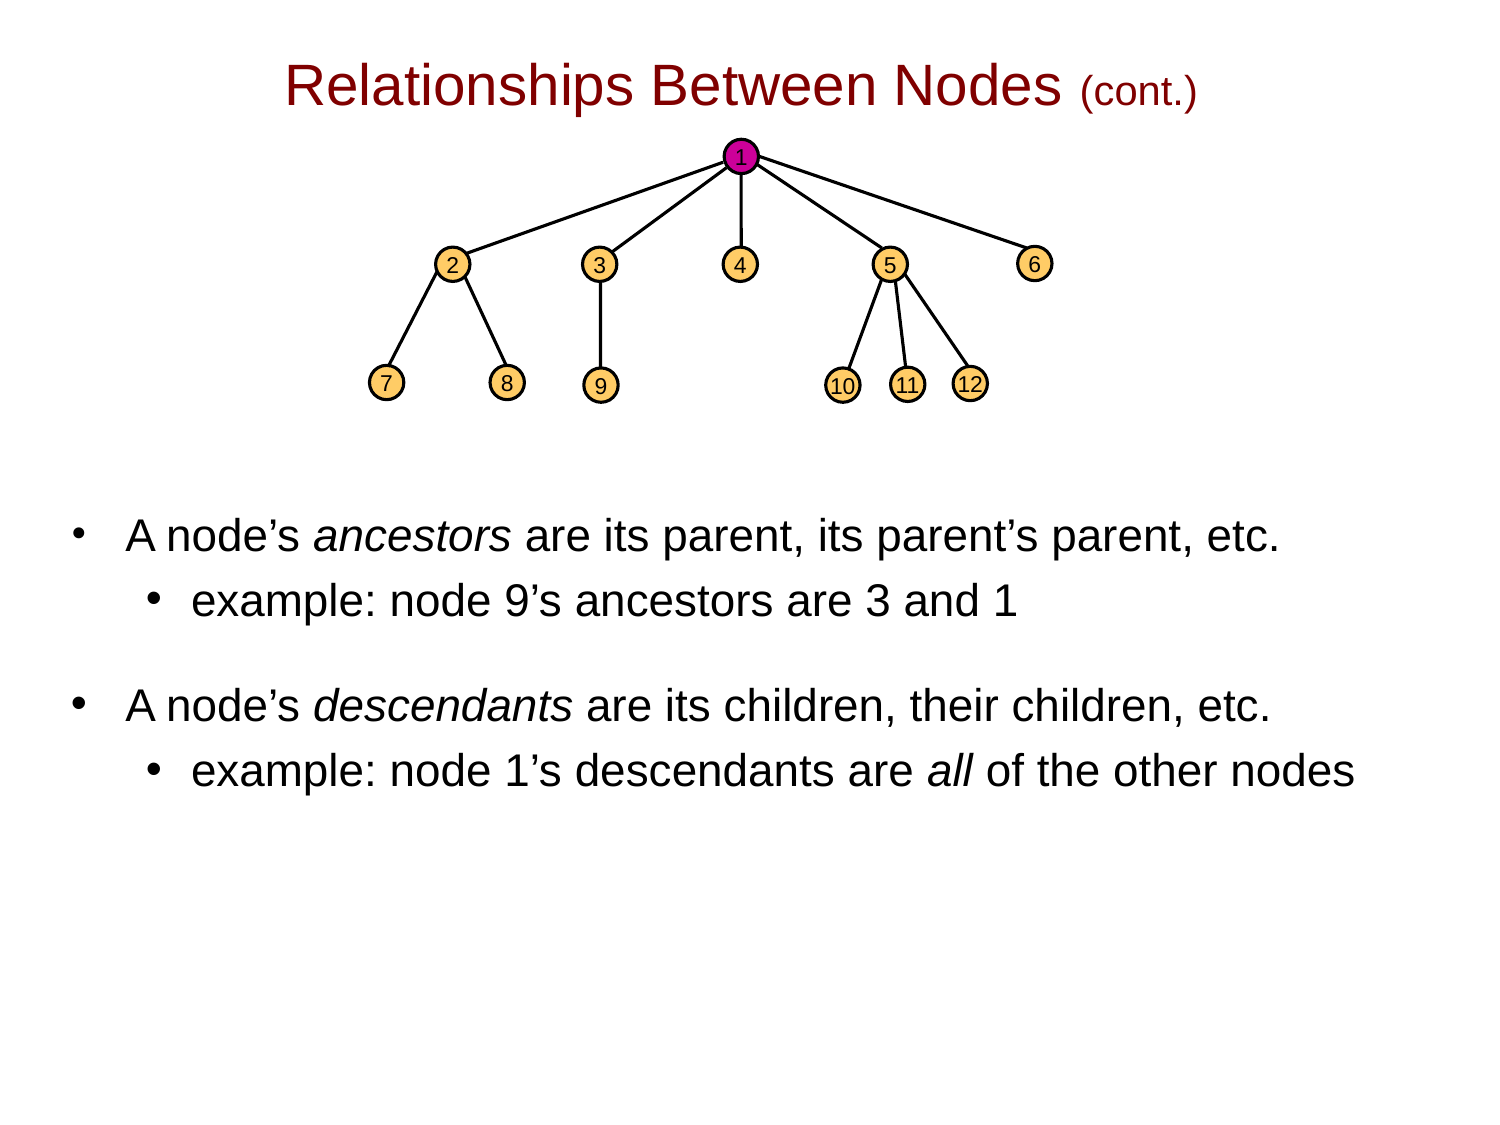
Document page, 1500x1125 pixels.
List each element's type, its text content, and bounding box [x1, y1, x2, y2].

text_box 3 [582, 247, 617, 282]
text_box 10 [825, 367, 861, 403]
text_box 6 [1017, 246, 1053, 281]
title Relationships Between Nodes (cont.) [96, 12, 1386, 152]
text_box 11 [890, 367, 925, 402]
text_box 5 [873, 247, 908, 282]
list A node’s ancestors are its parent, its parent’s parent, etc. example: node 9’s ancestors are 3 and 1 A node’s descendants are its children, their children, etc. example: node 1’s descendants are all of the other nodes [55, 138, 1457, 1060]
text_box 9 [583, 367, 619, 403]
text_box 7 [369, 365, 404, 400]
text_box 1 [724, 139, 759, 174]
text_box 8 [490, 365, 525, 400]
text_box 12 [953, 366, 988, 401]
text_box 4 [723, 247, 758, 282]
text_box 2 [435, 247, 470, 282]
